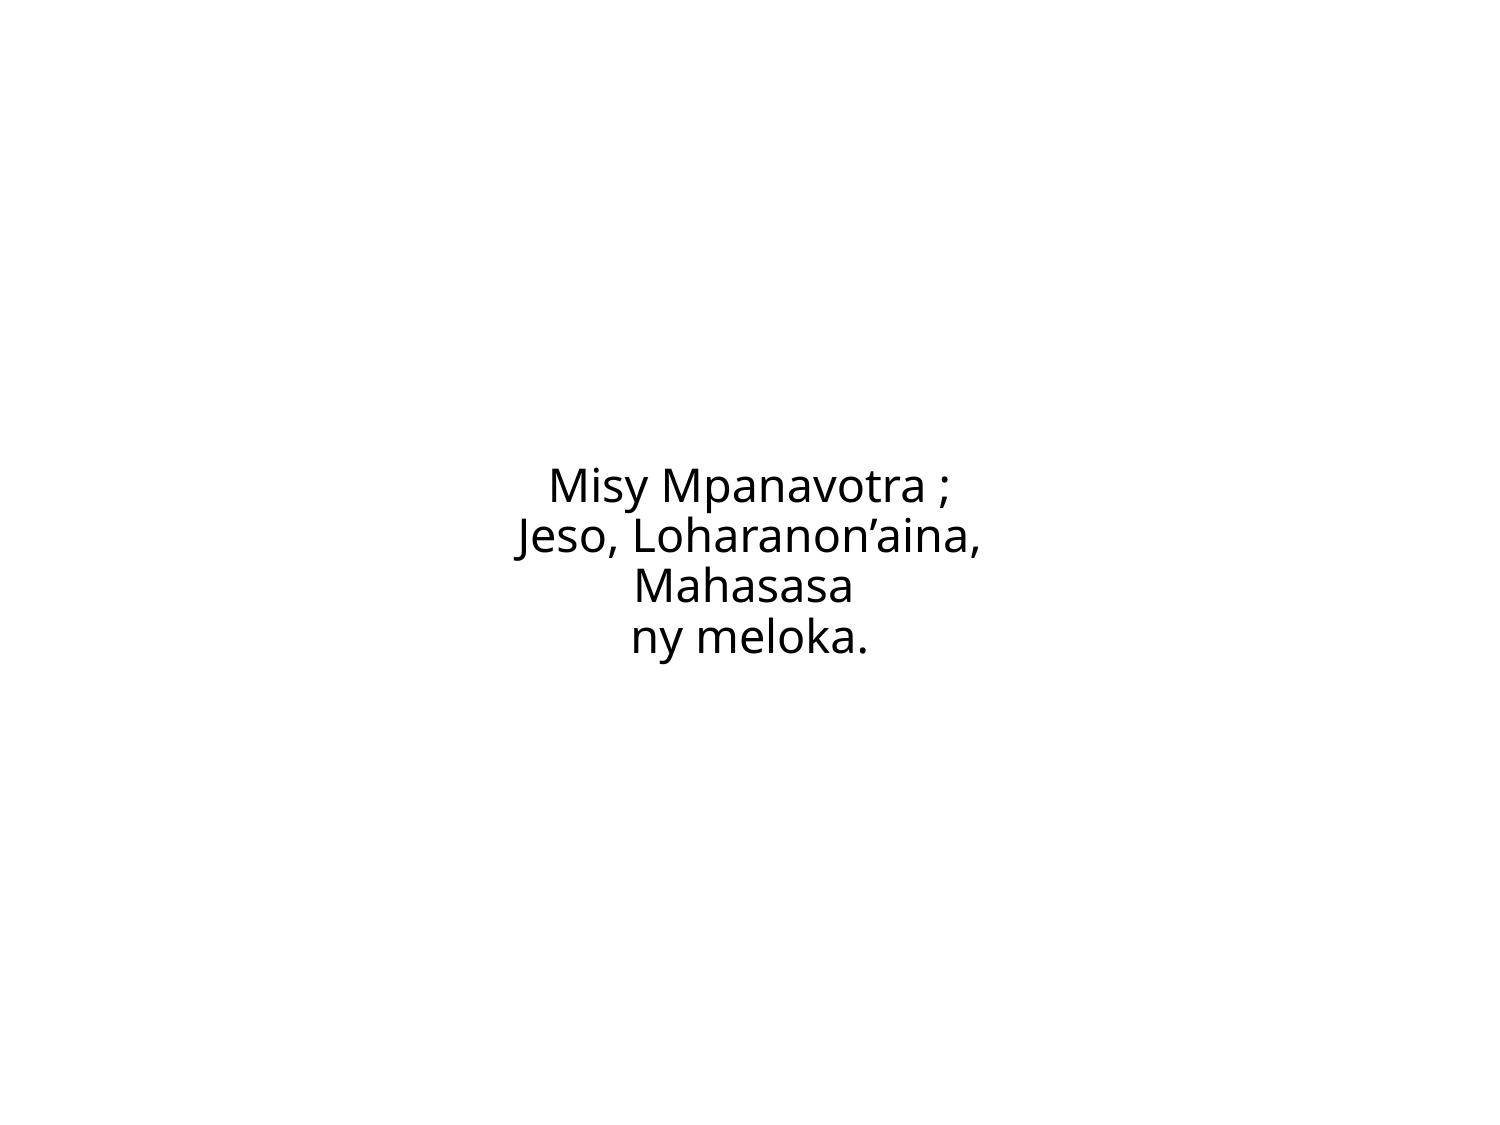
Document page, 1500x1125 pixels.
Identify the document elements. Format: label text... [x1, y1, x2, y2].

title Misy Mpanavotra ; Jeso, Loharanon’aina, Mahasasa ny meloka. [103, 453, 1397, 672]
